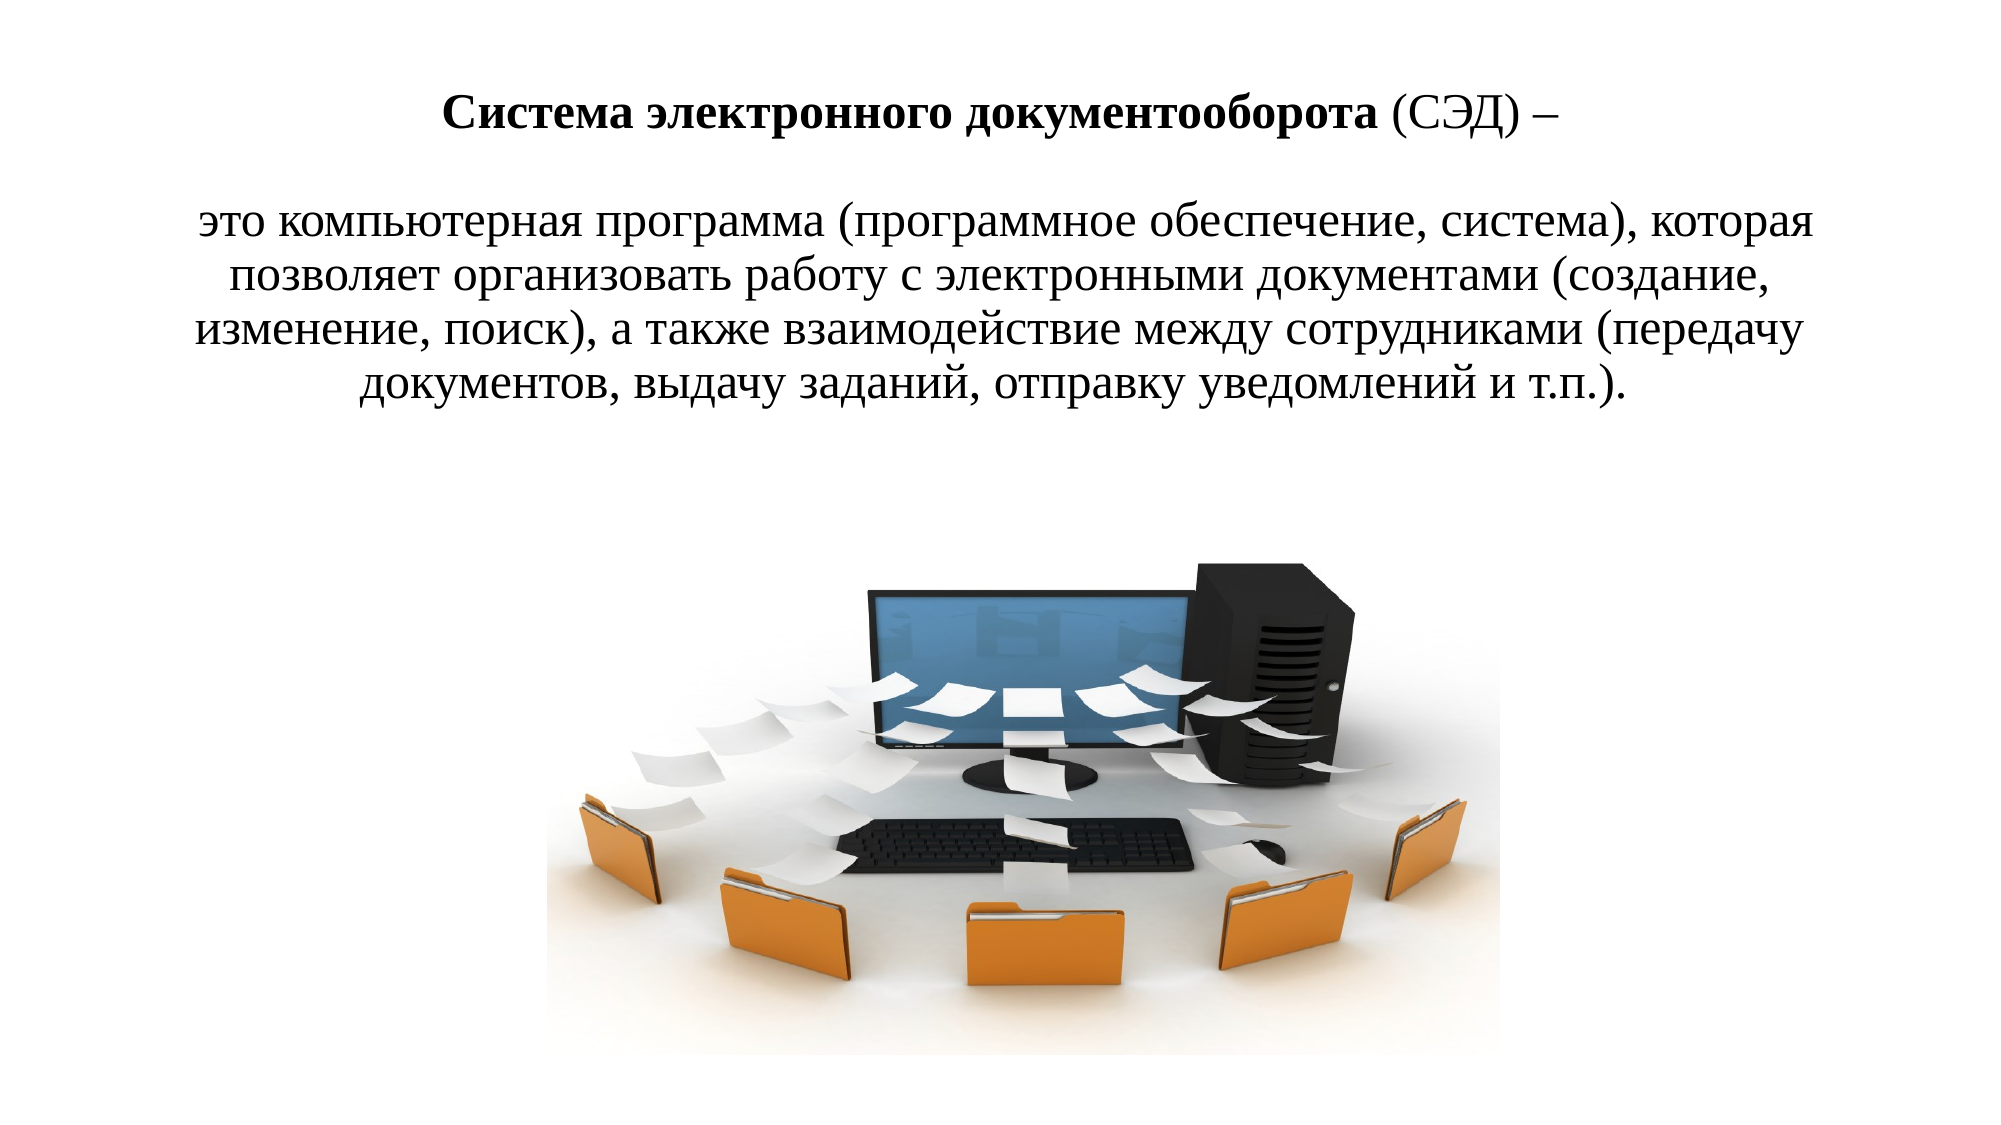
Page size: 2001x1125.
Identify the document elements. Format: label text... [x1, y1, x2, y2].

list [547, 493, 1500, 1055]
title Система электронного документооборота (СЭД) – это компьютерная программа (программное обеспечение, система), которая позволяет организовать работу с электронными документами (создание, изменение, поиск), а также взаимодействие между сотрудниками (передачу документов, выдачу заданий, отправку уведомлений и т.п.). [137, 0, 1863, 535]
